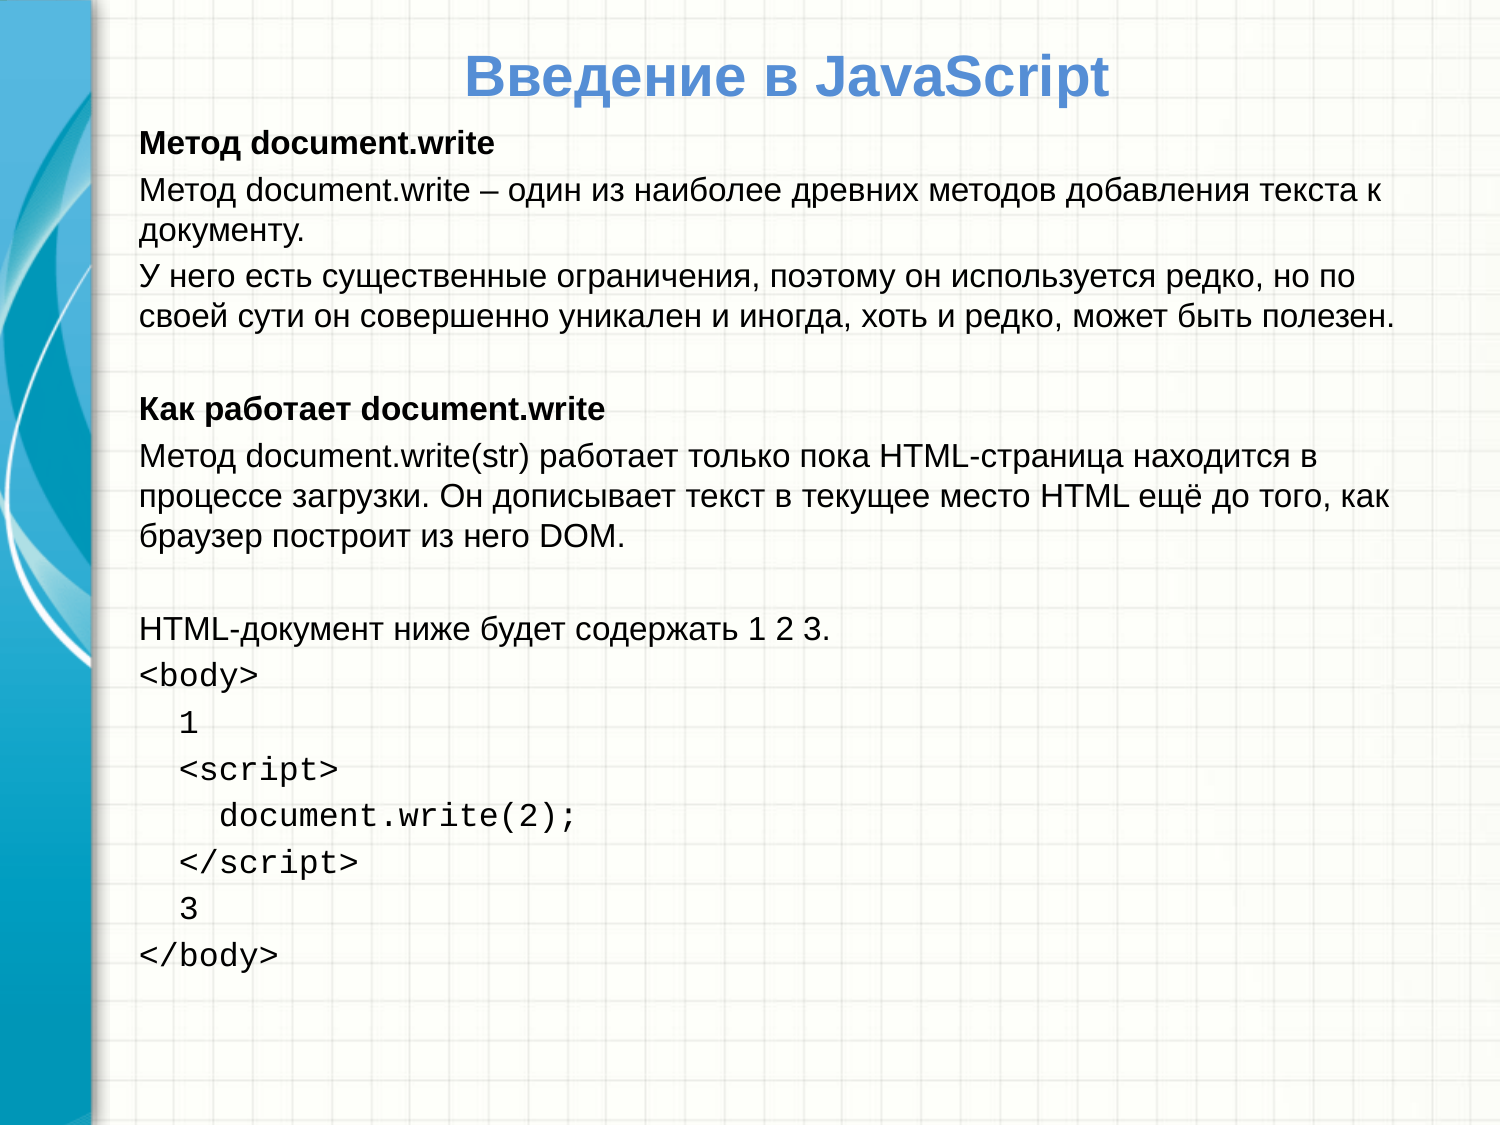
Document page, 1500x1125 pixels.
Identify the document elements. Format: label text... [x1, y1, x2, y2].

picture [0, 0, 1500, 1125]
title Введение в JavaScript [125, 44, 1450, 102]
list Метод document.write Метод document.write – один из наиболее древних методов добавления текста к документу. У него есть существенные ограничения, поэтому он используется редко, но по своей сути он совершенно уникален и иногда, хоть и редко, может быть полезен. Как работает document.write Метод document.write(str) работает только пока HTML-страница находится в процессе загрузки. Он дописывает текст в текущее место HTML ещё до того, как браузер построит из него DOM. HTML-документ ниже будет содержать 1 2 3. <body> 1 <script> document.write(2); </script> 3 </body> [123, 113, 1471, 1059]
